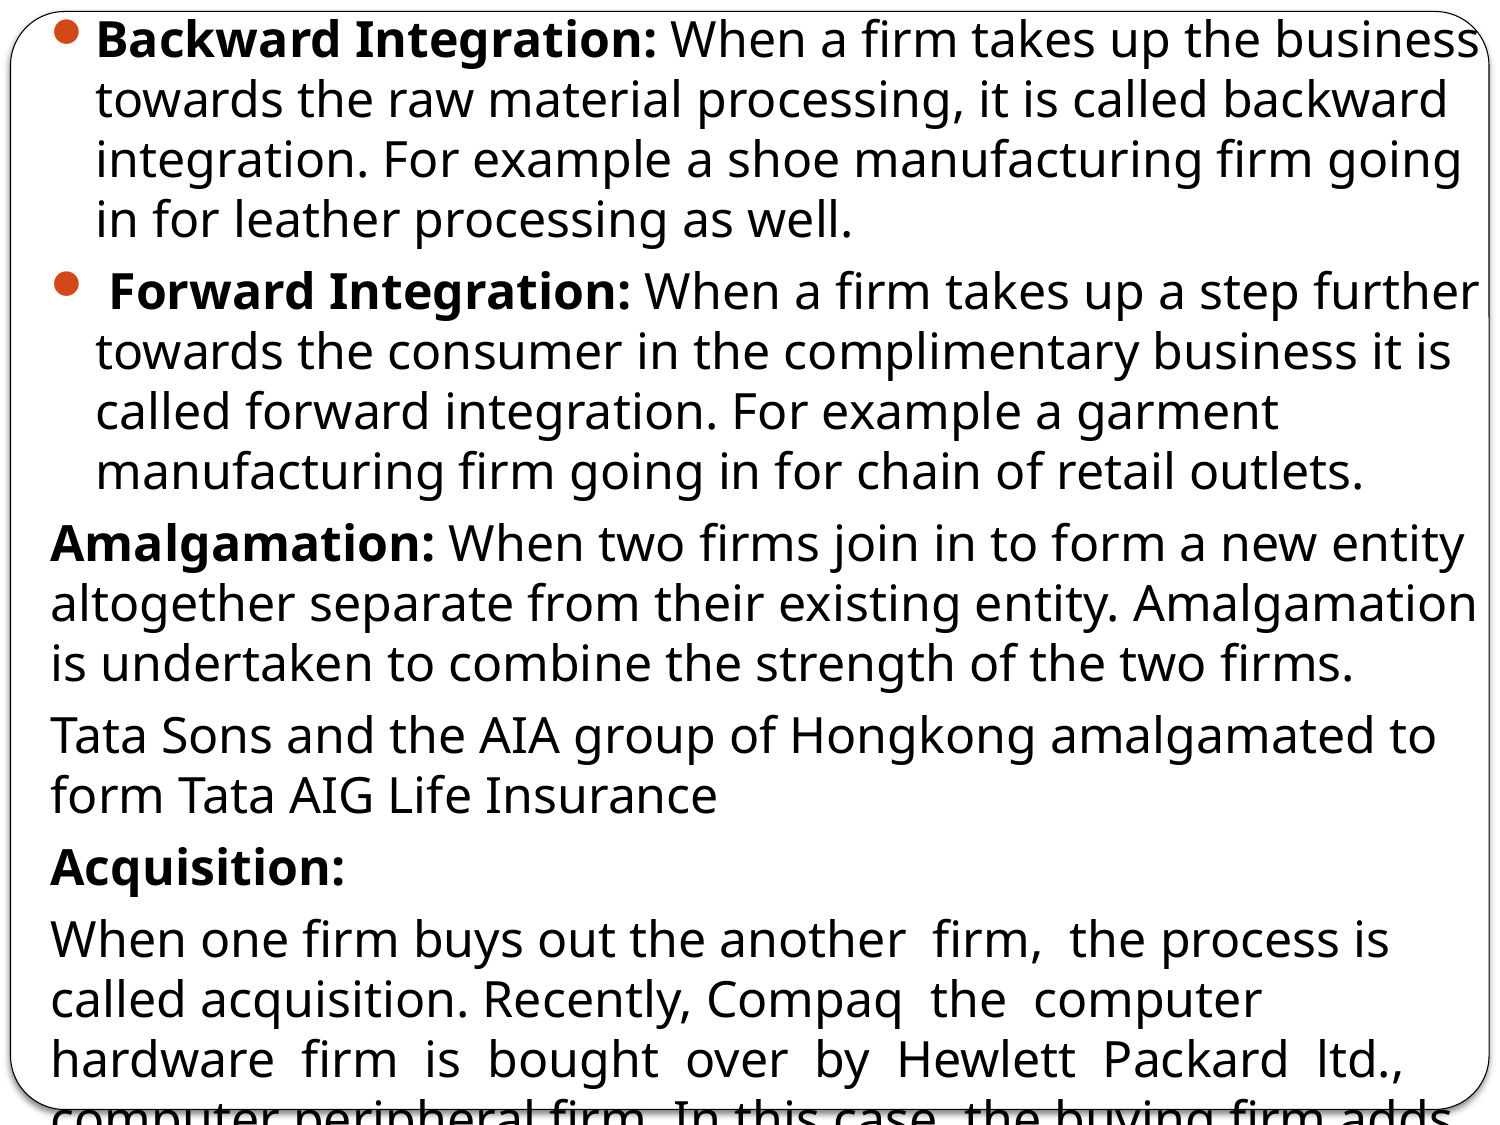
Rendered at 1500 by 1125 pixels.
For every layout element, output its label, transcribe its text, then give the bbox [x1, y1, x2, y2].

list Backward Integration: When a firm takes up the business towards the raw material processing, it is called backward integration. For example a shoe manufacturing firm going in for leather processing as well. Forward Integration: When a firm takes up a step further towards the consumer in the complimentary business it is called forward integration. For example a garment manufacturing firm going in for chain of retail outlets. Amalgamation: When two firms join in to form a new entity altogether separate from their existing entity. Amalgamation is undertaken to combine the strength of the two firms. Tata Sons and the AIA group of Hongkong amalgamated to form Tata AIG Life Insurance Acquisition: When one firm buys out the another firm, the process is called acquisition. Recently, Compaq the computer hardware firm is bought over by Hewlett Packard ltd., computer peripheral firm. In this case, the buying firm adds the competencies of the firm bought to its business operation. [35, 0, 1500, 970]
